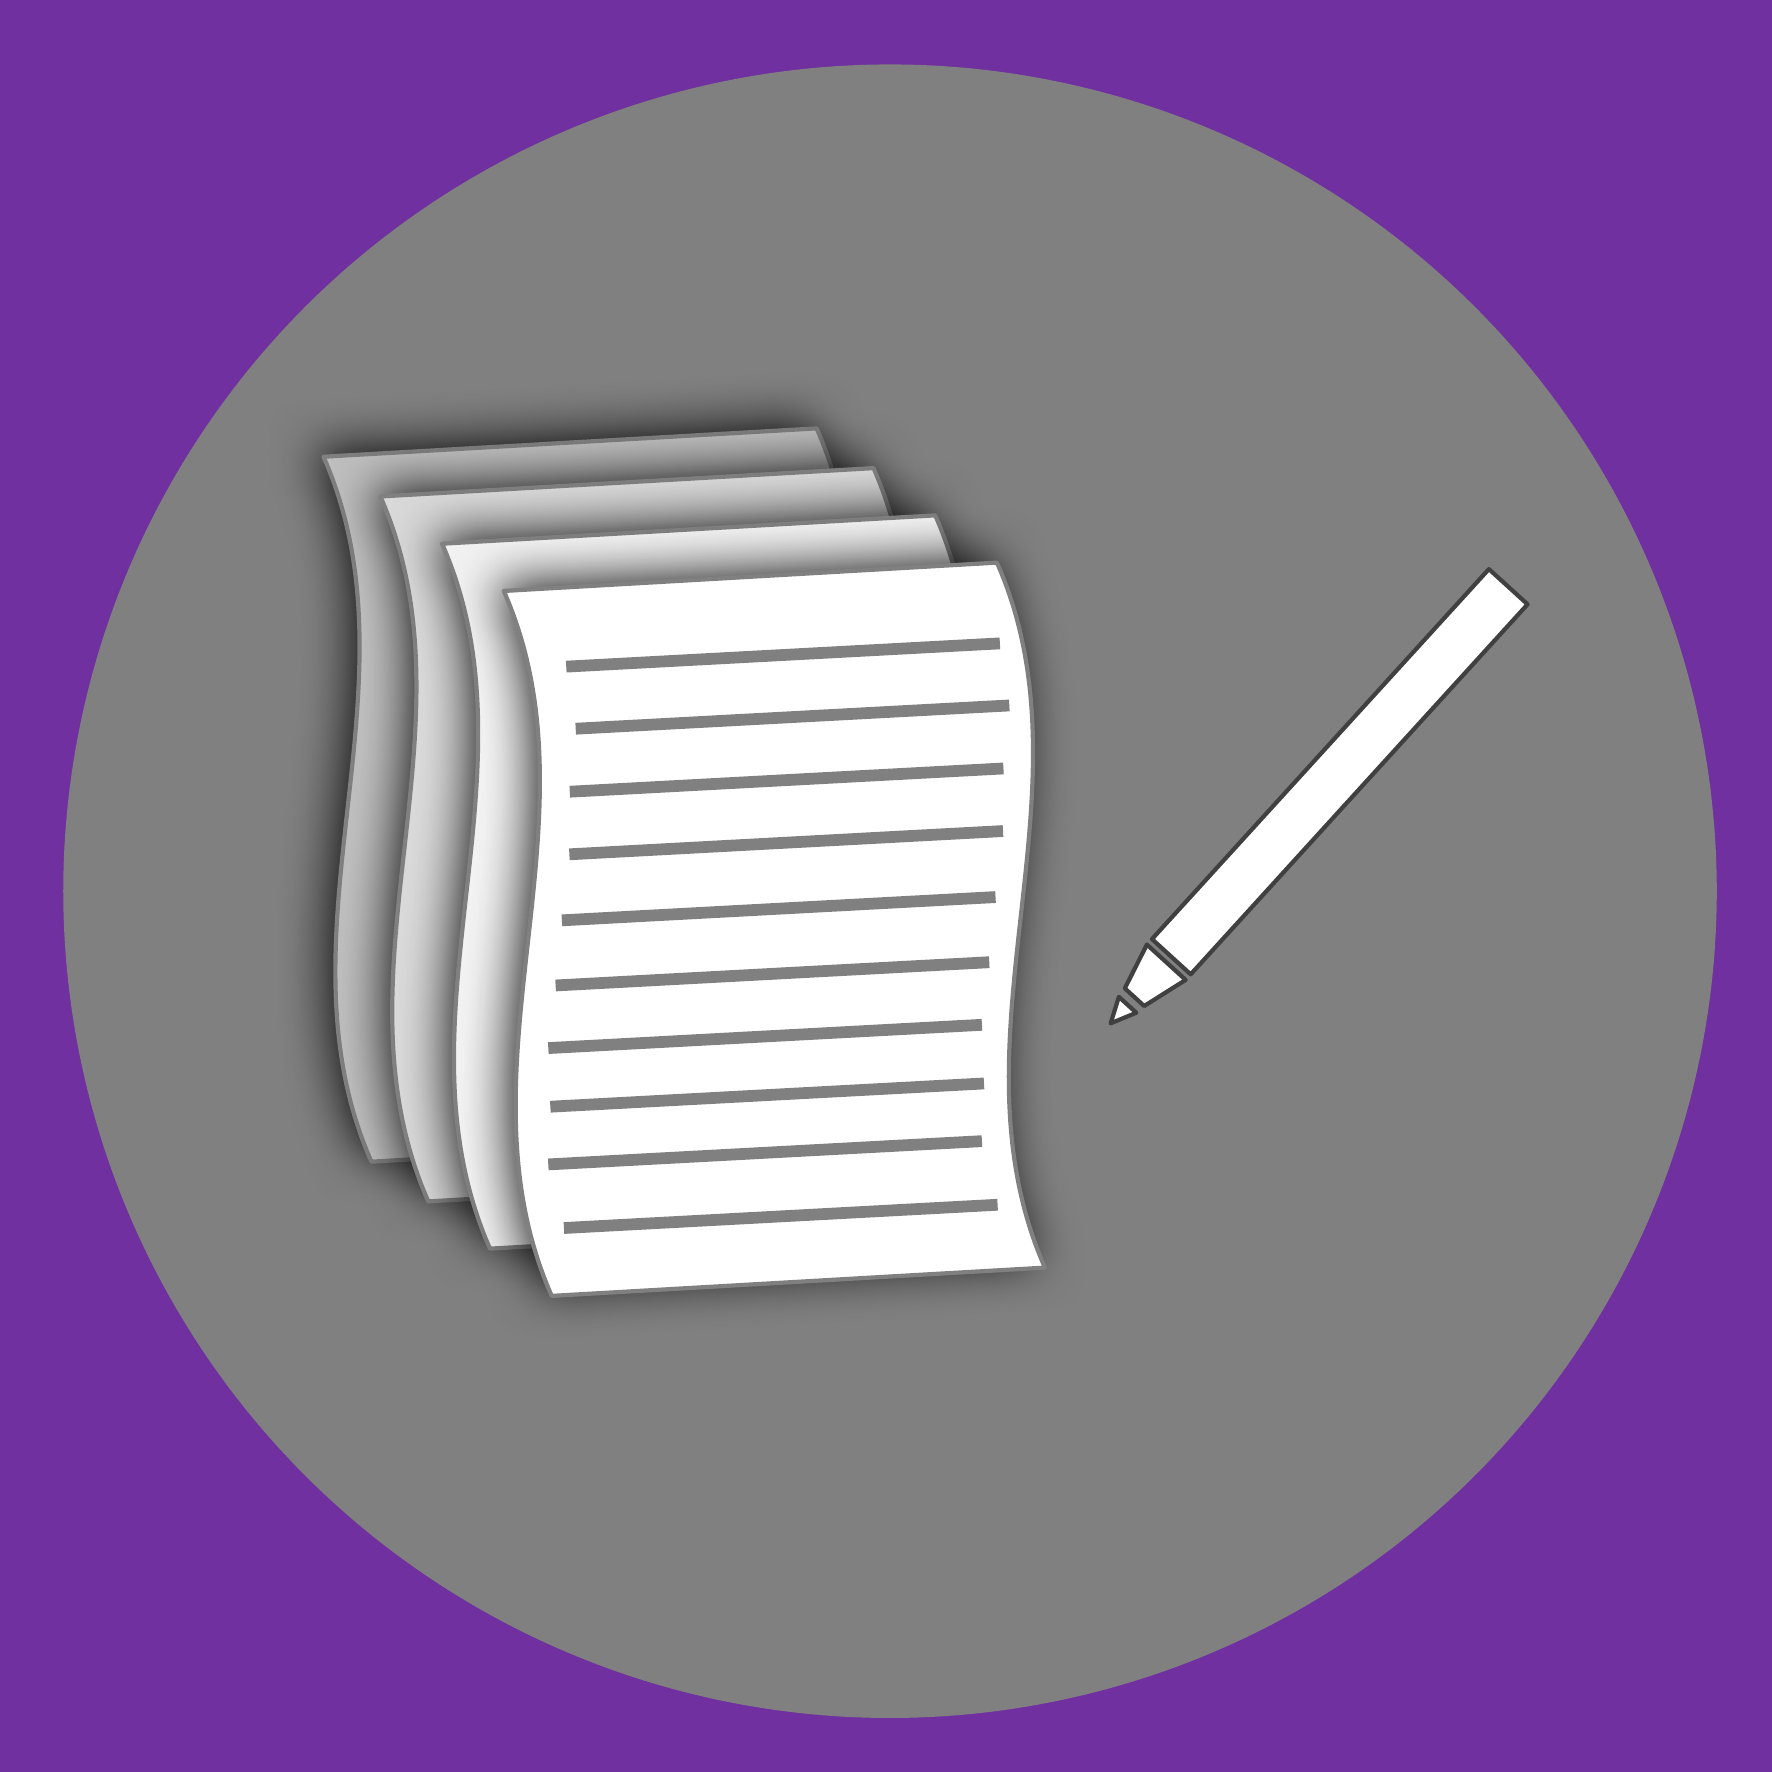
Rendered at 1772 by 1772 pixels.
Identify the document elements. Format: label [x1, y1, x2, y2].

text_box [1283, 509, 1336, 1101]
text_box [321, 438, 1048, 1286]
text_box [61, 62, 1719, 1721]
